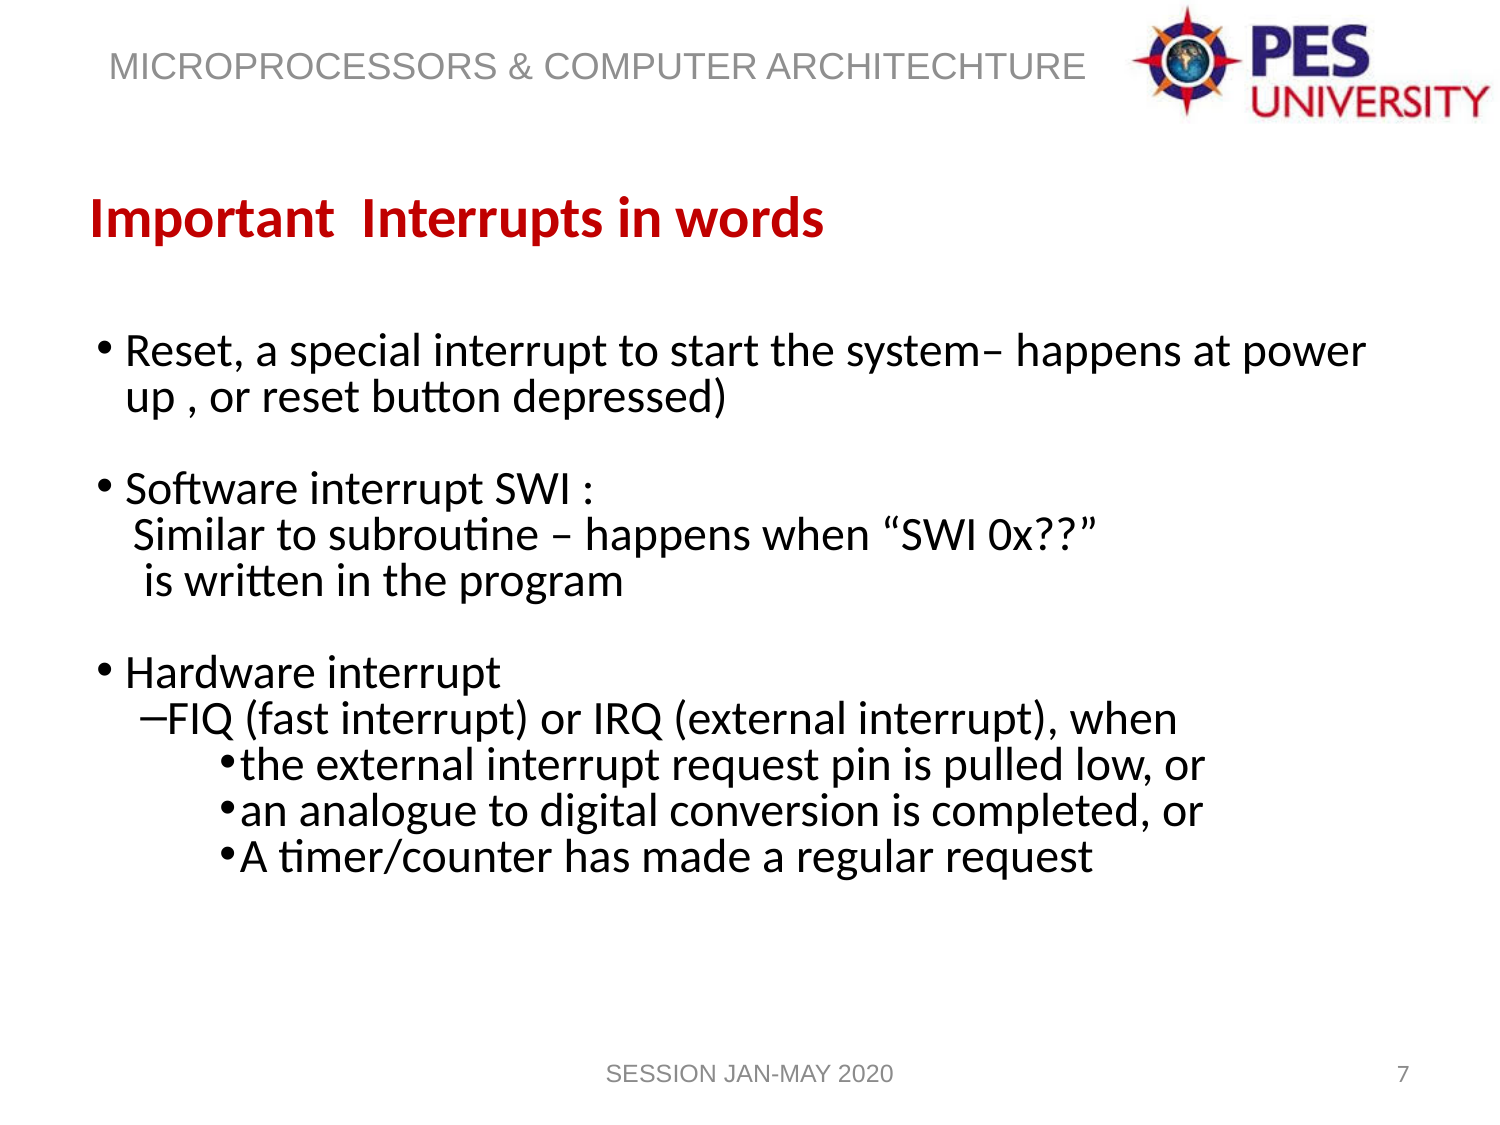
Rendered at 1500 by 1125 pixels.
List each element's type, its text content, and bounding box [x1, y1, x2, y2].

text_box SESSION JAN-MAY 2020 [496, 1042, 1003, 1103]
text_box Important Interrupts in words [75, 183, 1425, 246]
text_box Reset, a special interrupt to start the system– happens at power up , or reset button depressed) Software interrupt SWI : Similar to subroutine – happens when “SWI 0x??” is written in the program Hardware interrupt FIQ (fast interrupt) or IRQ (external interrupt), when the external interrupt request pin is pulled low, or an analogue to digital conversion is completed, or A timer/counter has made a regular request [75, 322, 1412, 1073]
text_box 7 [1074, 1042, 1425, 1103]
picture [1122, 0, 1500, 130]
